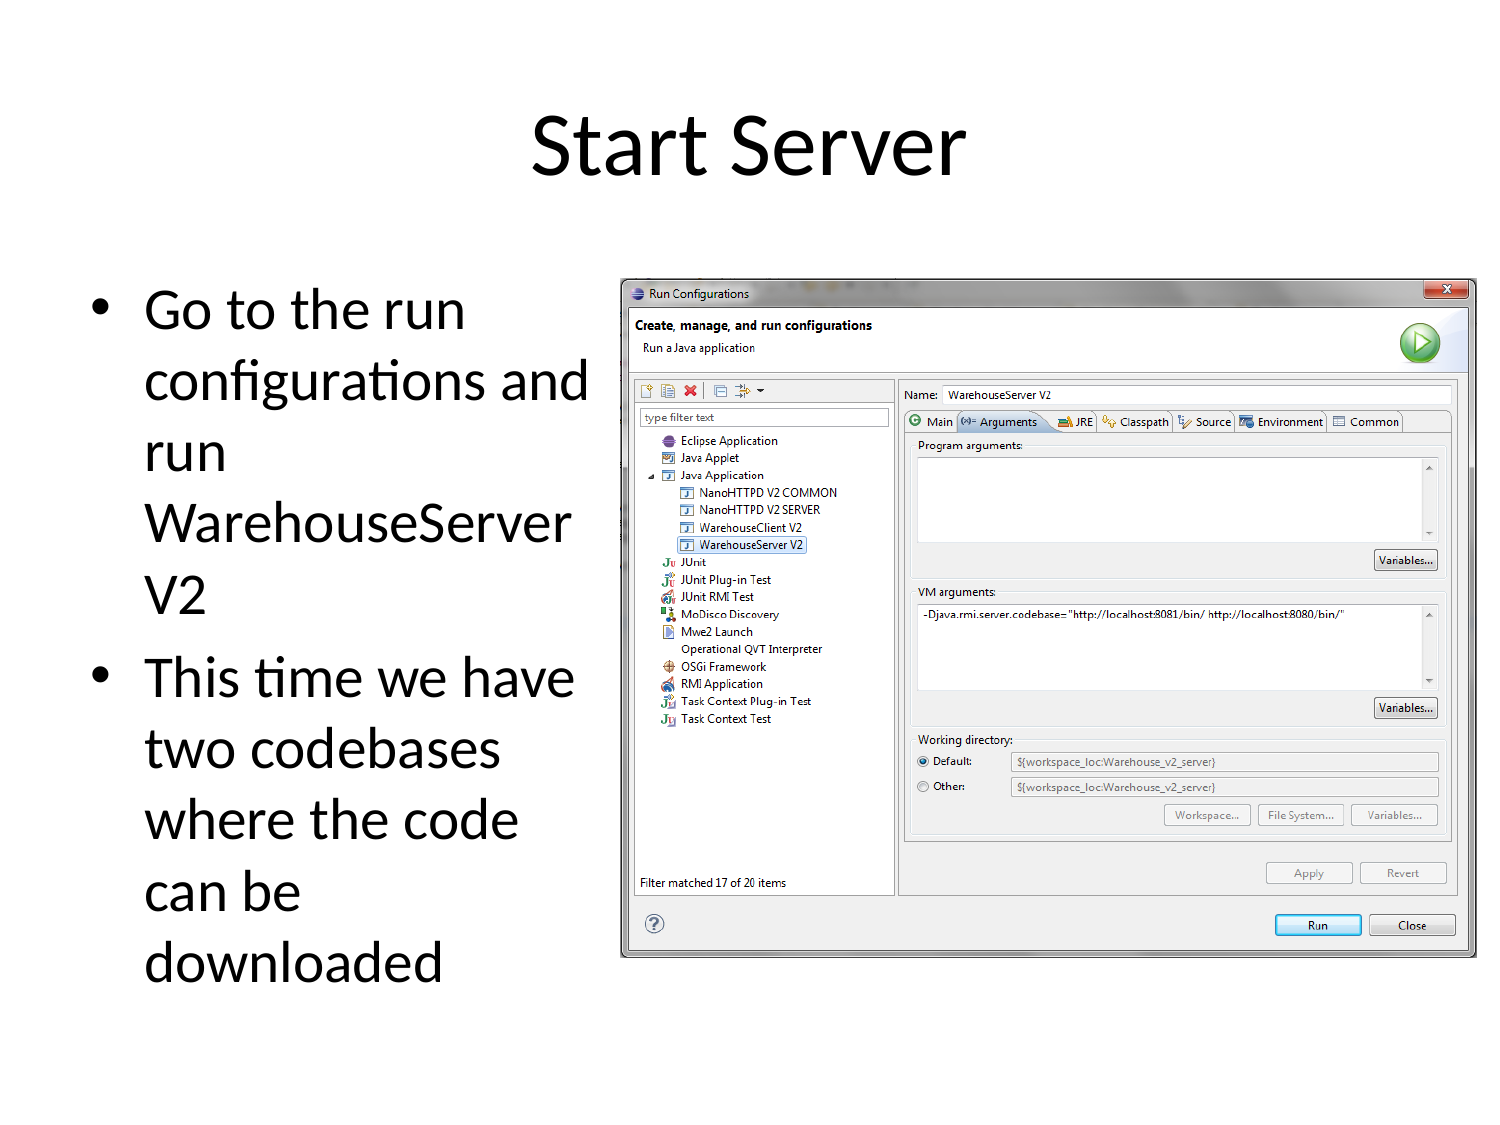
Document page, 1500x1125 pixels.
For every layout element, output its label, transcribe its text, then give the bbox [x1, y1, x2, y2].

list Go to the run configurations and run WarehouseServer V2 This time we have two codebases where the code can be downloaded [75, 262, 609, 1005]
picture [619, 278, 1478, 958]
title Start Server [75, 45, 1425, 233]
